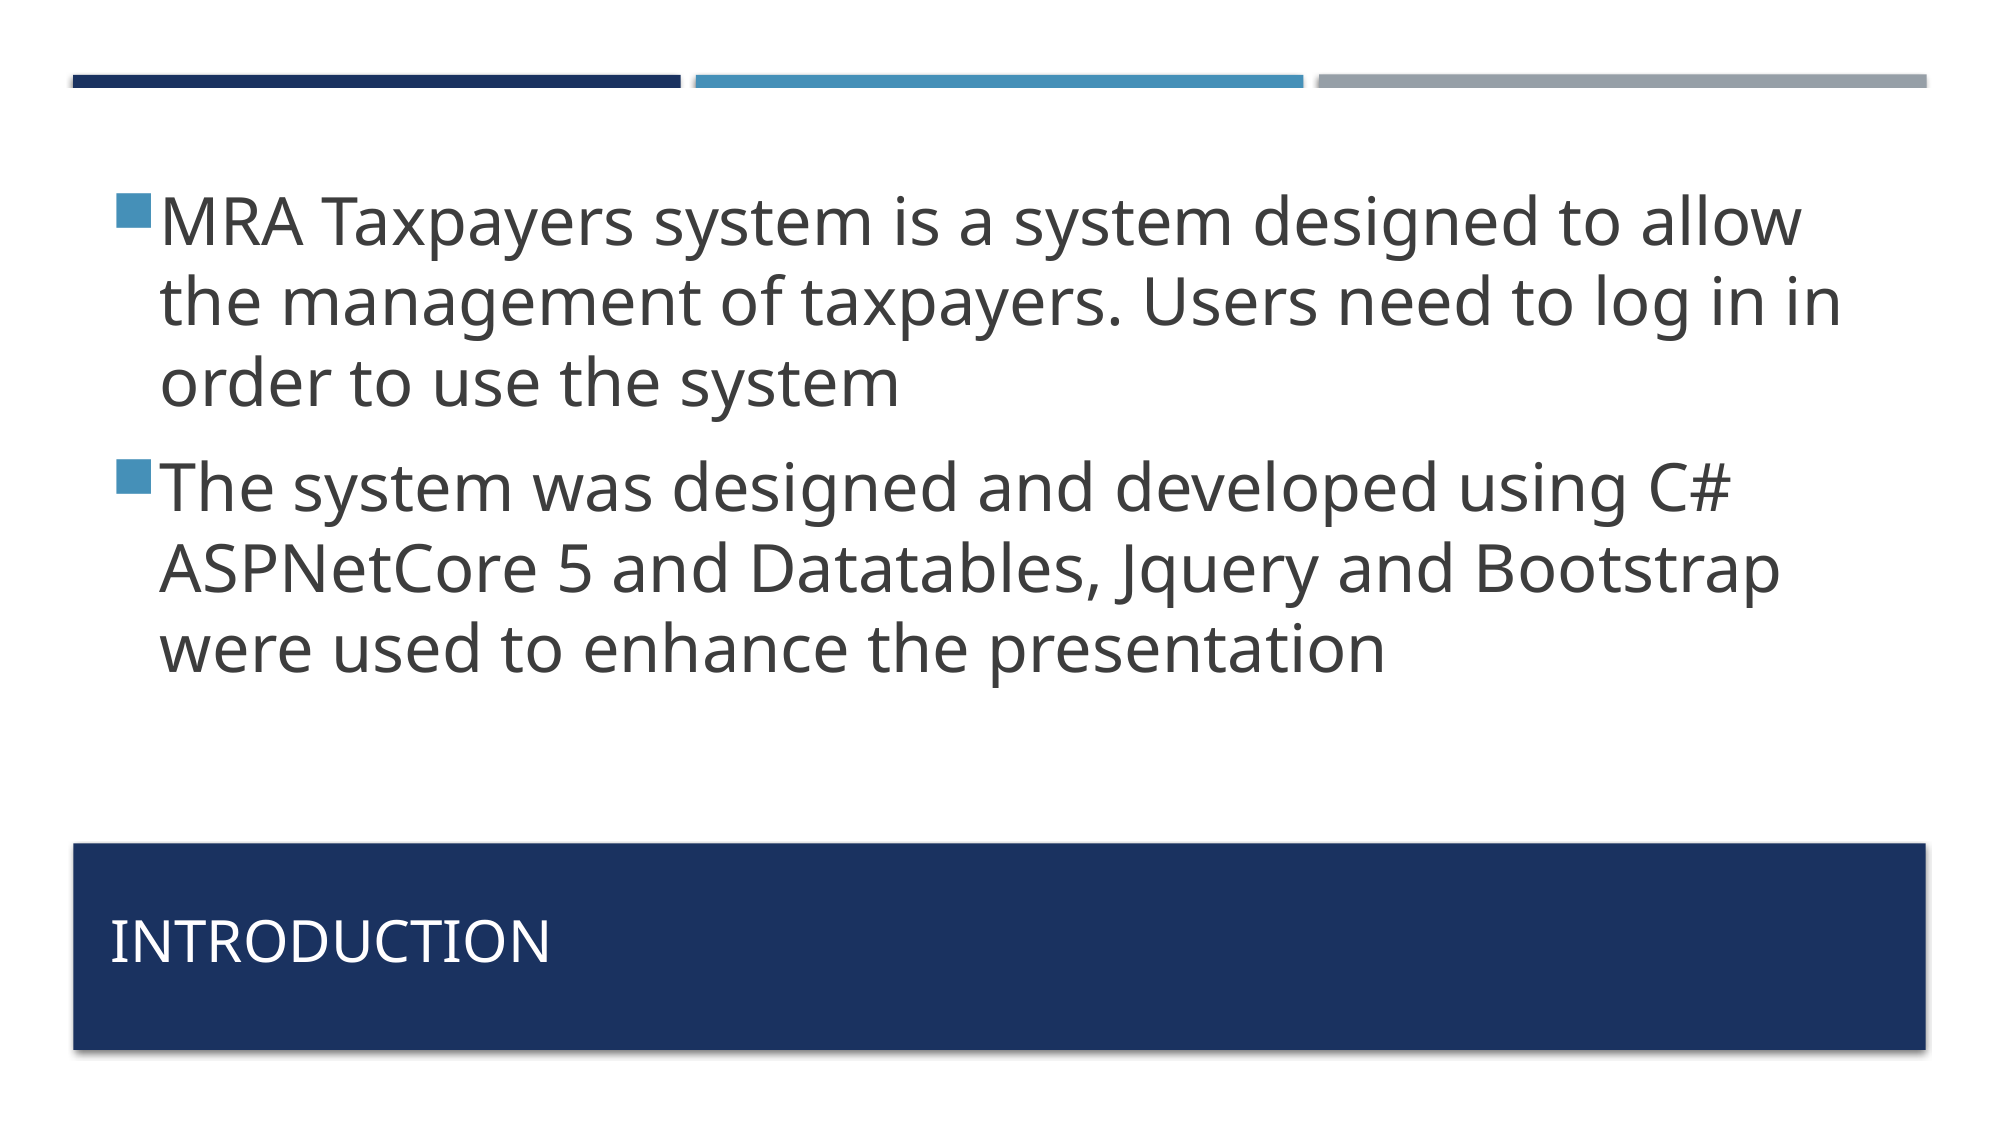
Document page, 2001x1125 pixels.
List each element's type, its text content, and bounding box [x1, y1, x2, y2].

text_box [72, 842, 1927, 1051]
list MRA Taxpayers system is a system designed to allow the management of taxpayers. Users need to log in in order to use the system The system was designed and developed using C# ASPNetCore 5 and Datatables, Jquery and Bootstrap were used to enhance the presentation [94, 171, 1905, 775]
title Introduction [95, 863, 1905, 982]
text_box [0, 86, 2000, 1125]
